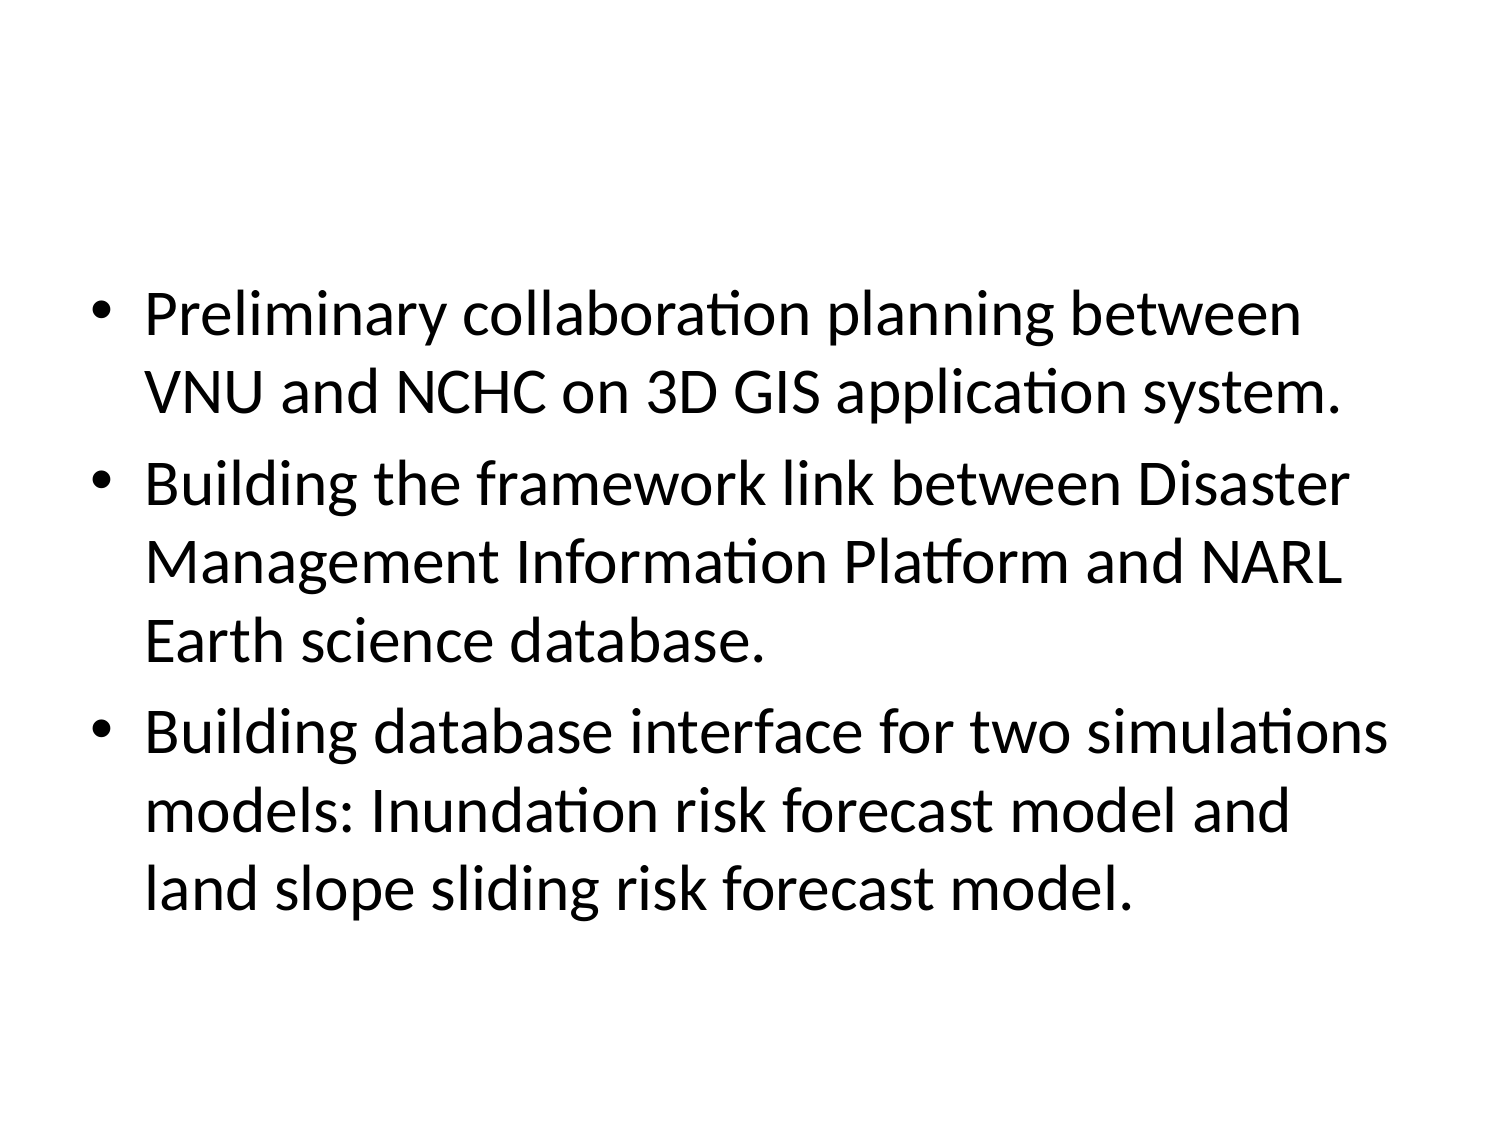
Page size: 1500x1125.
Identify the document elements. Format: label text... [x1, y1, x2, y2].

list Preliminary collaboration planning between VNU and NCHC on 3D GIS application system. Building the framework link between Disaster Management Information Platform and NARL Earth science database. Building database interface for two simulations models: Inundation risk forecast model and land slope sliding risk forecast model. [75, 262, 1425, 1005]
